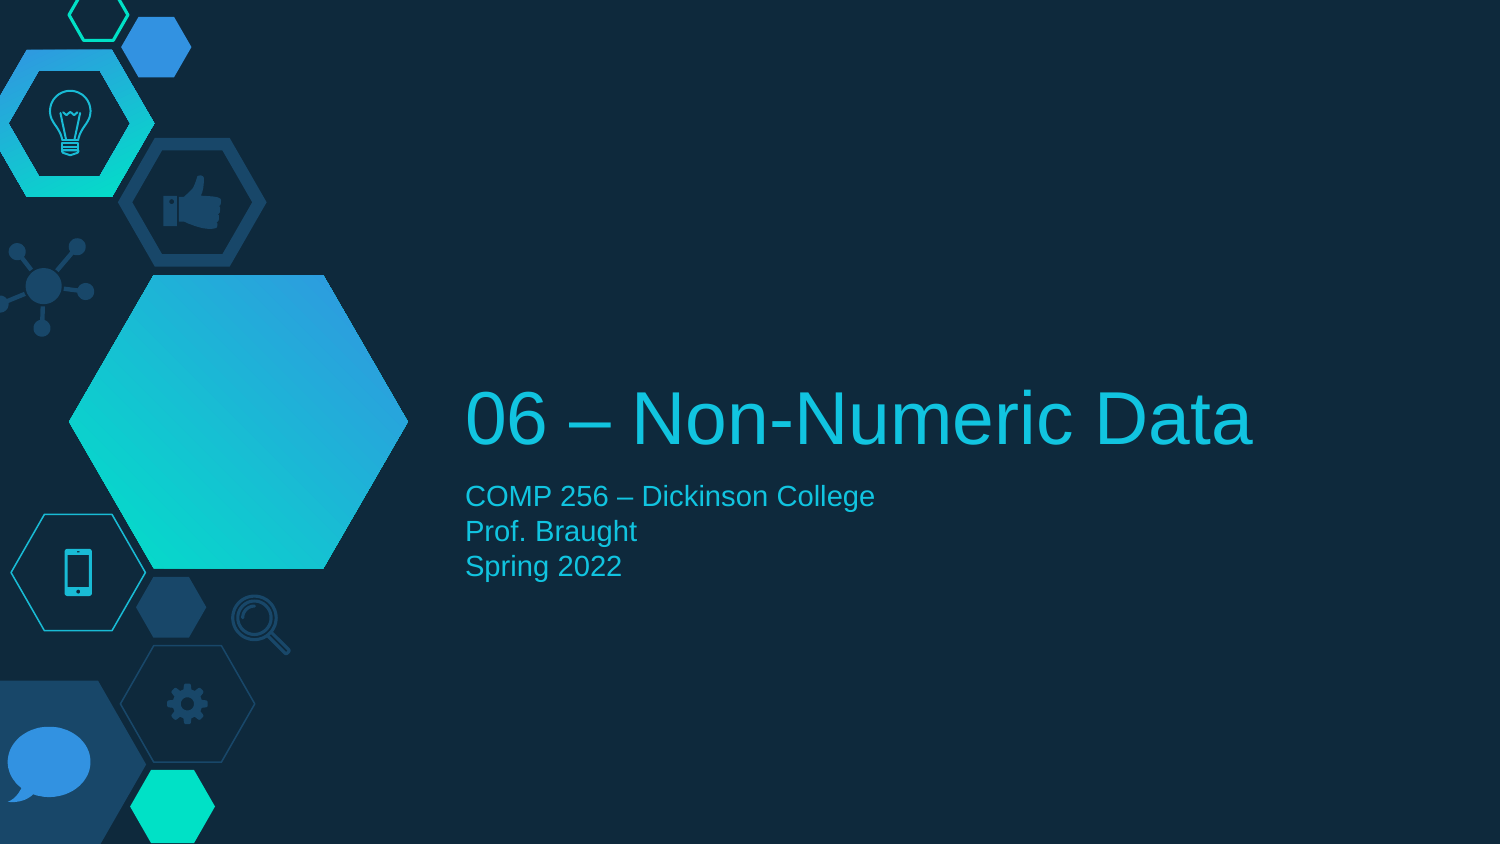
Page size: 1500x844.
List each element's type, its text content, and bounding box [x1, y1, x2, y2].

title 06 – Non-Numeric Data [450, 284, 1375, 462]
subtitle COMP 256 – Dickinson College Prof. Braught Spring 2022 [450, 462, 1385, 592]
